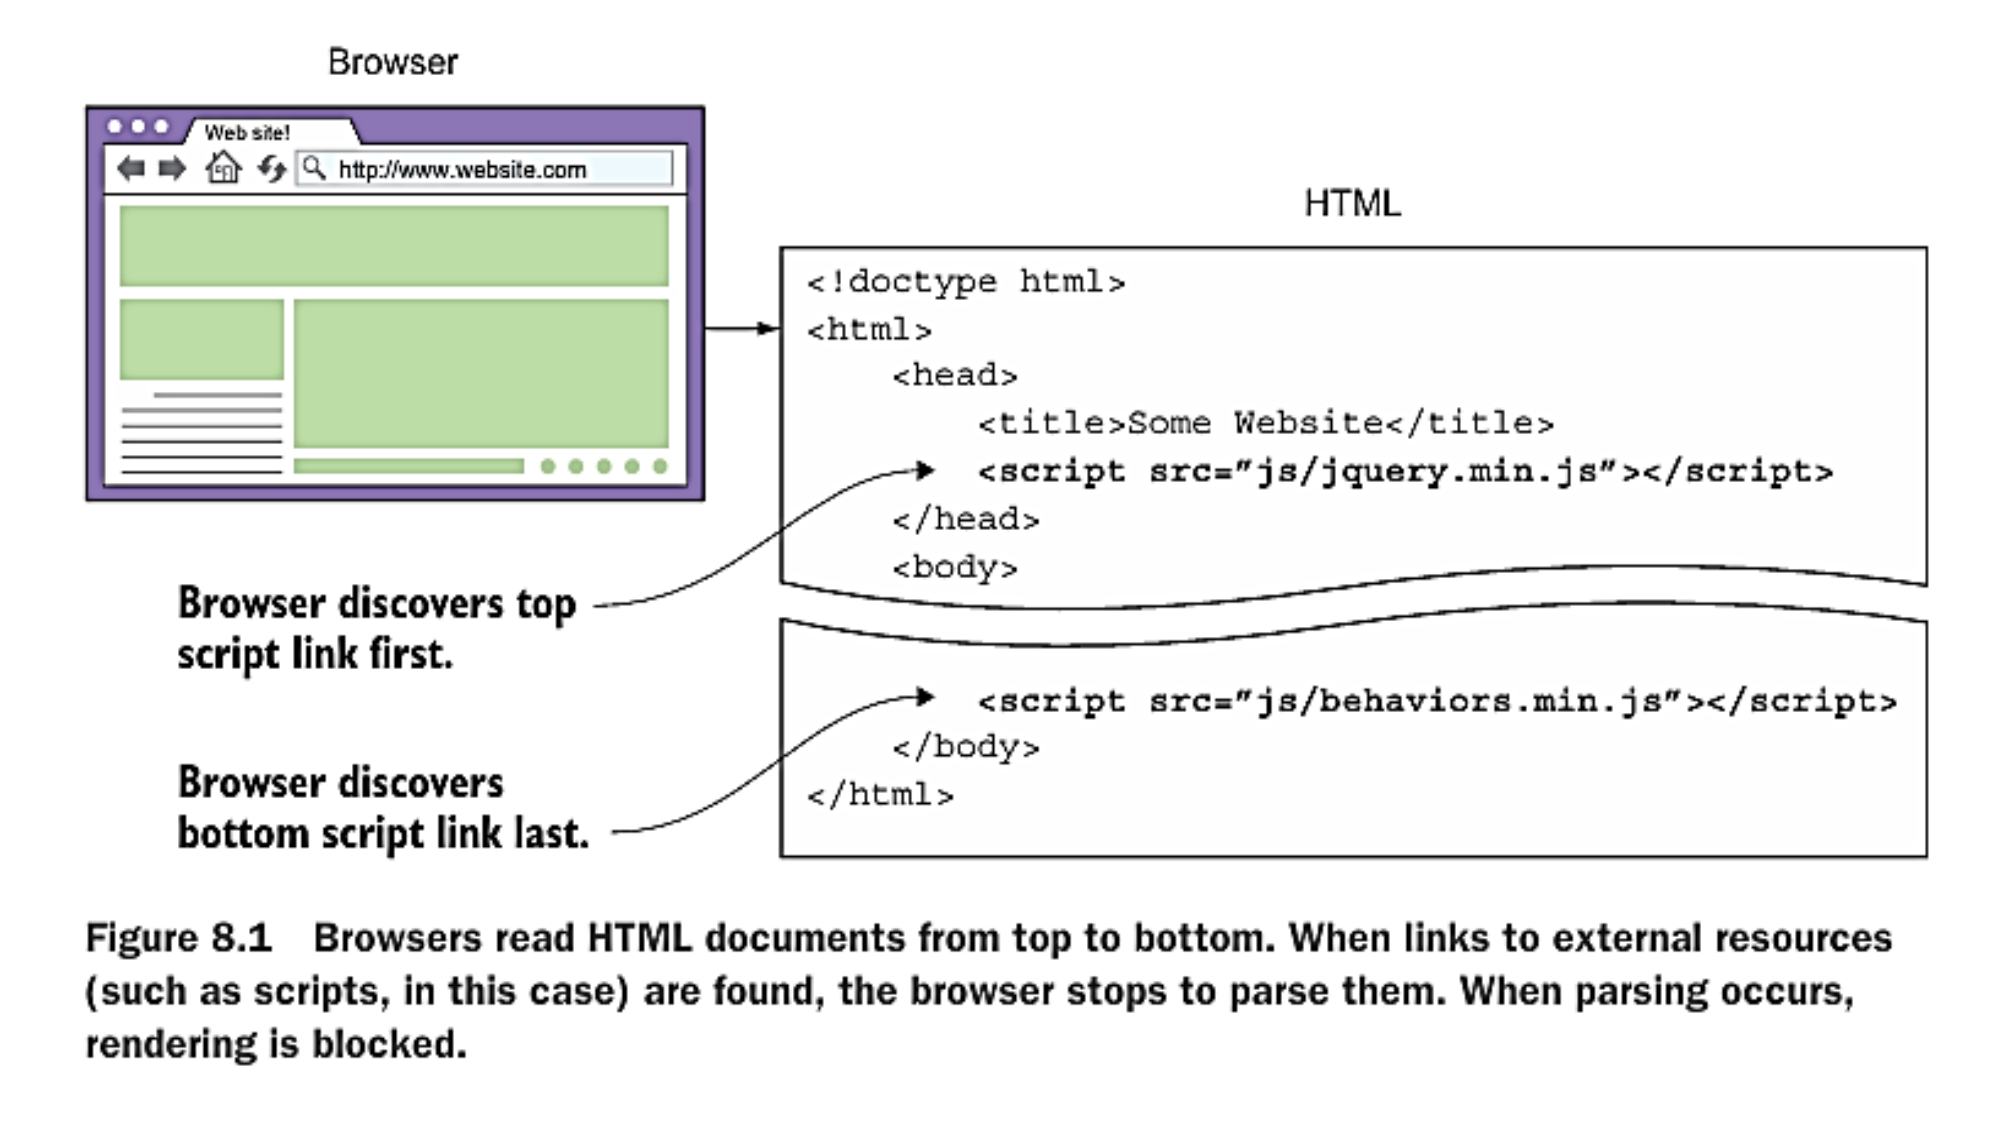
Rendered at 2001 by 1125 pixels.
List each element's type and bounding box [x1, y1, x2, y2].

list [78, 32, 1946, 1076]
